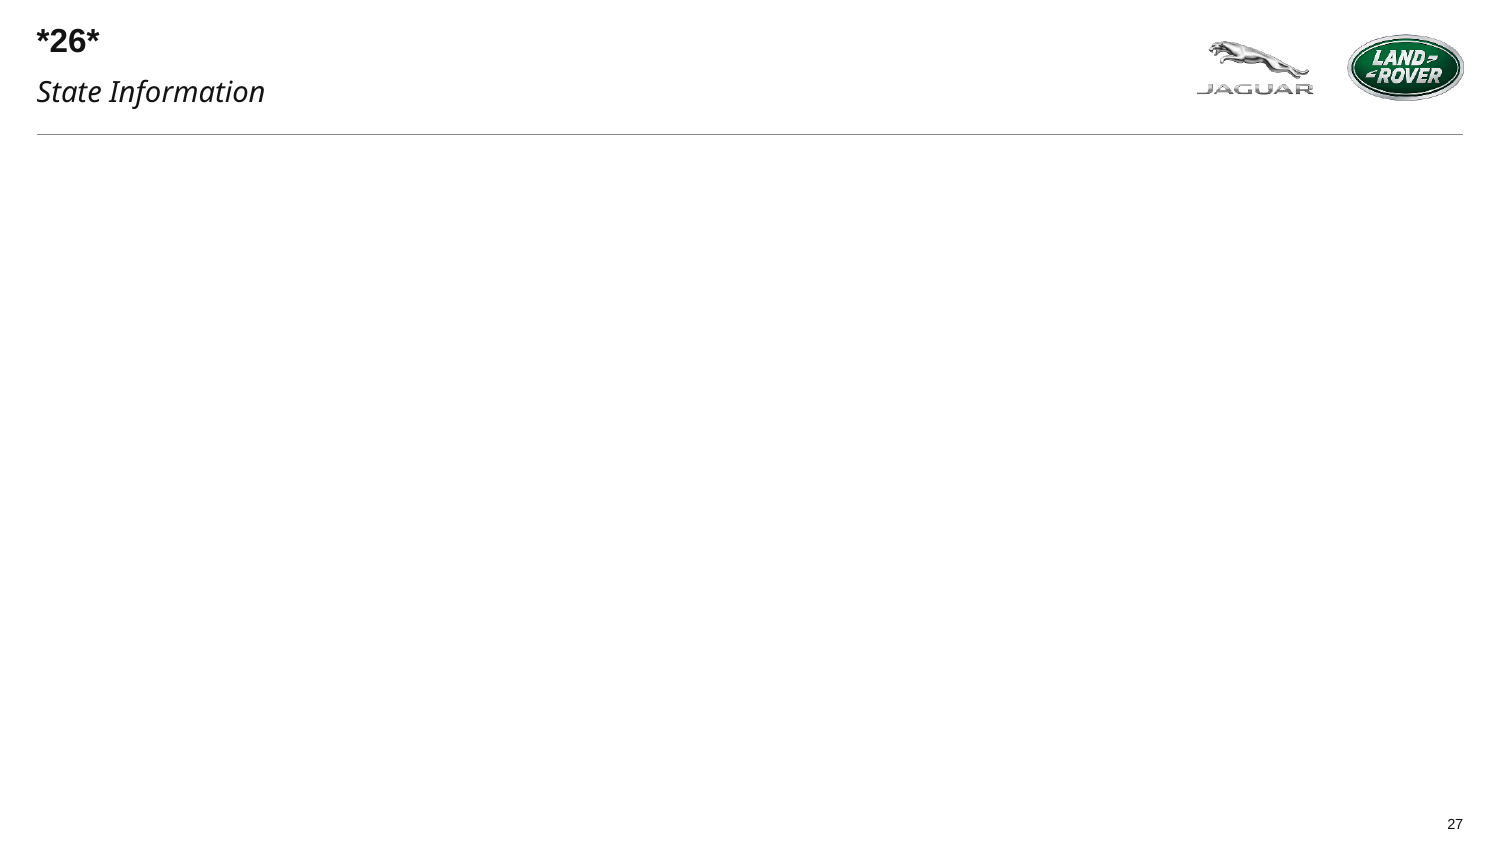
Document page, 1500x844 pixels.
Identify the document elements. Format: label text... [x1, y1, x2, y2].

picture [1197, 34, 1464, 101]
title *26* [36, 19, 1125, 73]
slide_number 27 [1344, 767, 1464, 833]
text_box State Information [36, 73, 1168, 128]
